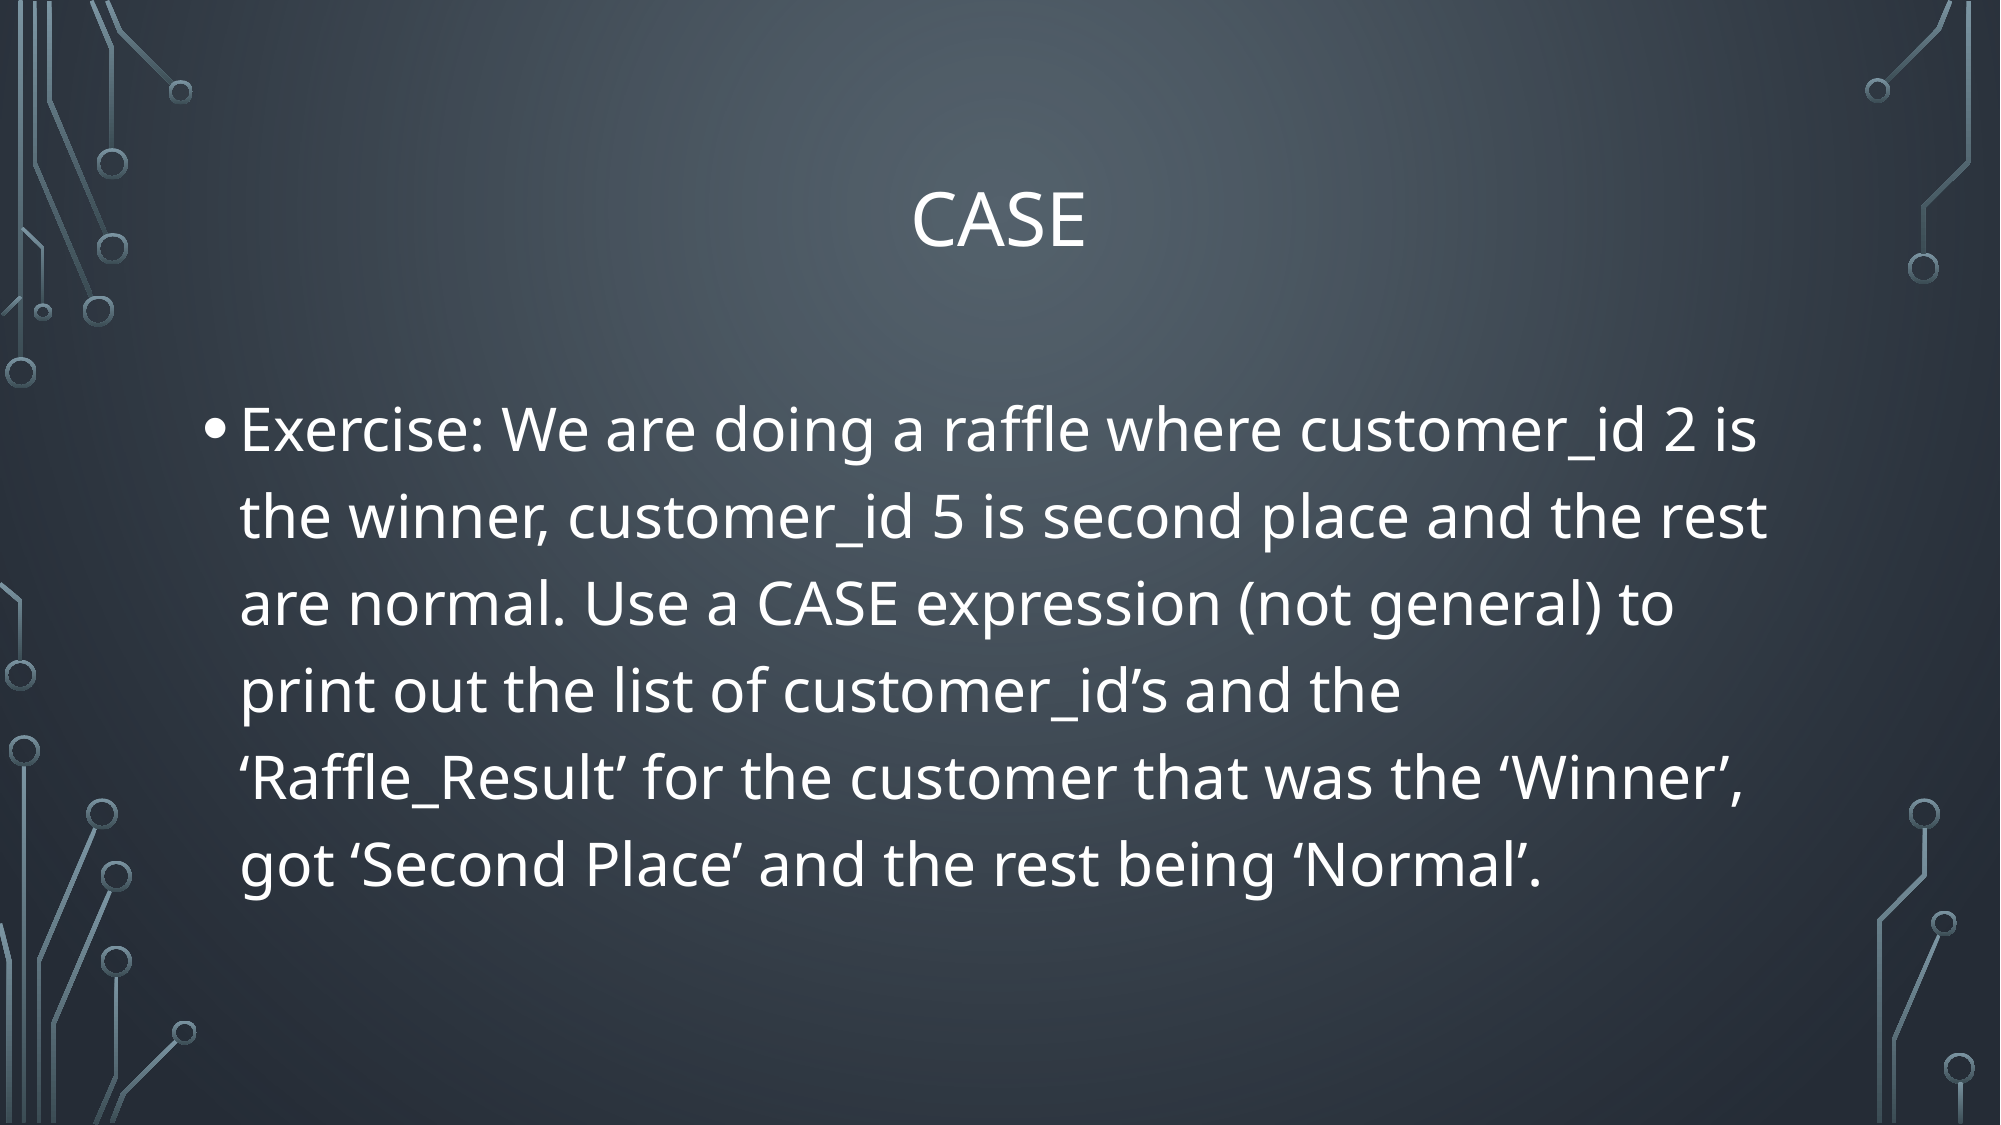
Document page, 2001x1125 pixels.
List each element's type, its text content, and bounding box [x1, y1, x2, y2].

list Exercise: We are doing a raffle where customer_id 2 is the winner, customer_id 5 is second place and the rest are normal. Use a CASE expression (not general) to print out the list of customer_id’s and the ‘Raffle_Result’ for the customer that was the ‘Winner’, got ‘Second Place’ and the rest being ‘Normal’. [187, 369, 1813, 950]
title case [187, 101, 1813, 344]
